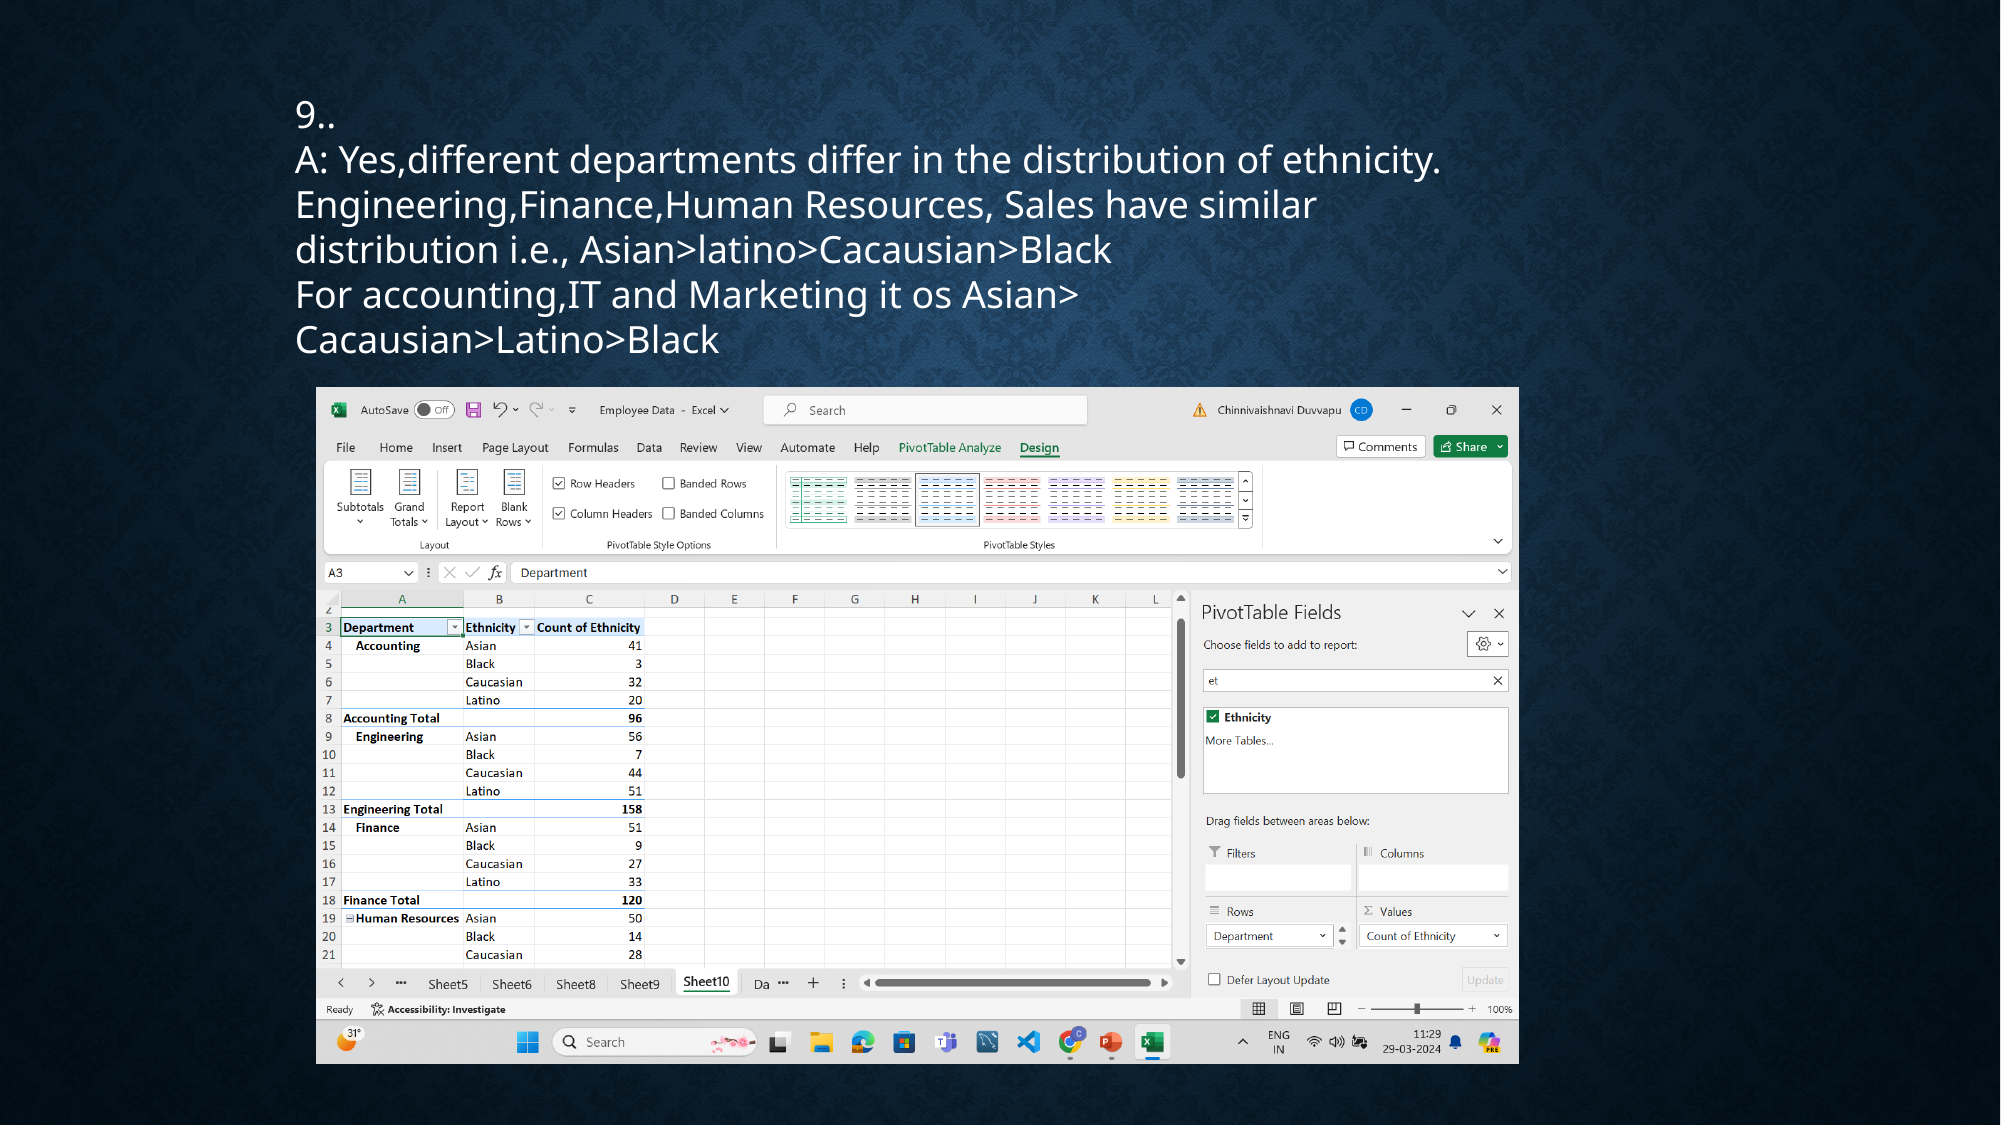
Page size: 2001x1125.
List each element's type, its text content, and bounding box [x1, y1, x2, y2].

text_box 9.. A: Yes,different departments differ in the distribution of ethnicity. Engineering,Finance,Human Resources, Sales have similar distribution i.e., Asian>latino>Cacausian>Black For accounting,IT and Marketing it os Asian> Cacausian>Latino>Black [279, 83, 1502, 368]
picture [316, 386, 1519, 1064]
